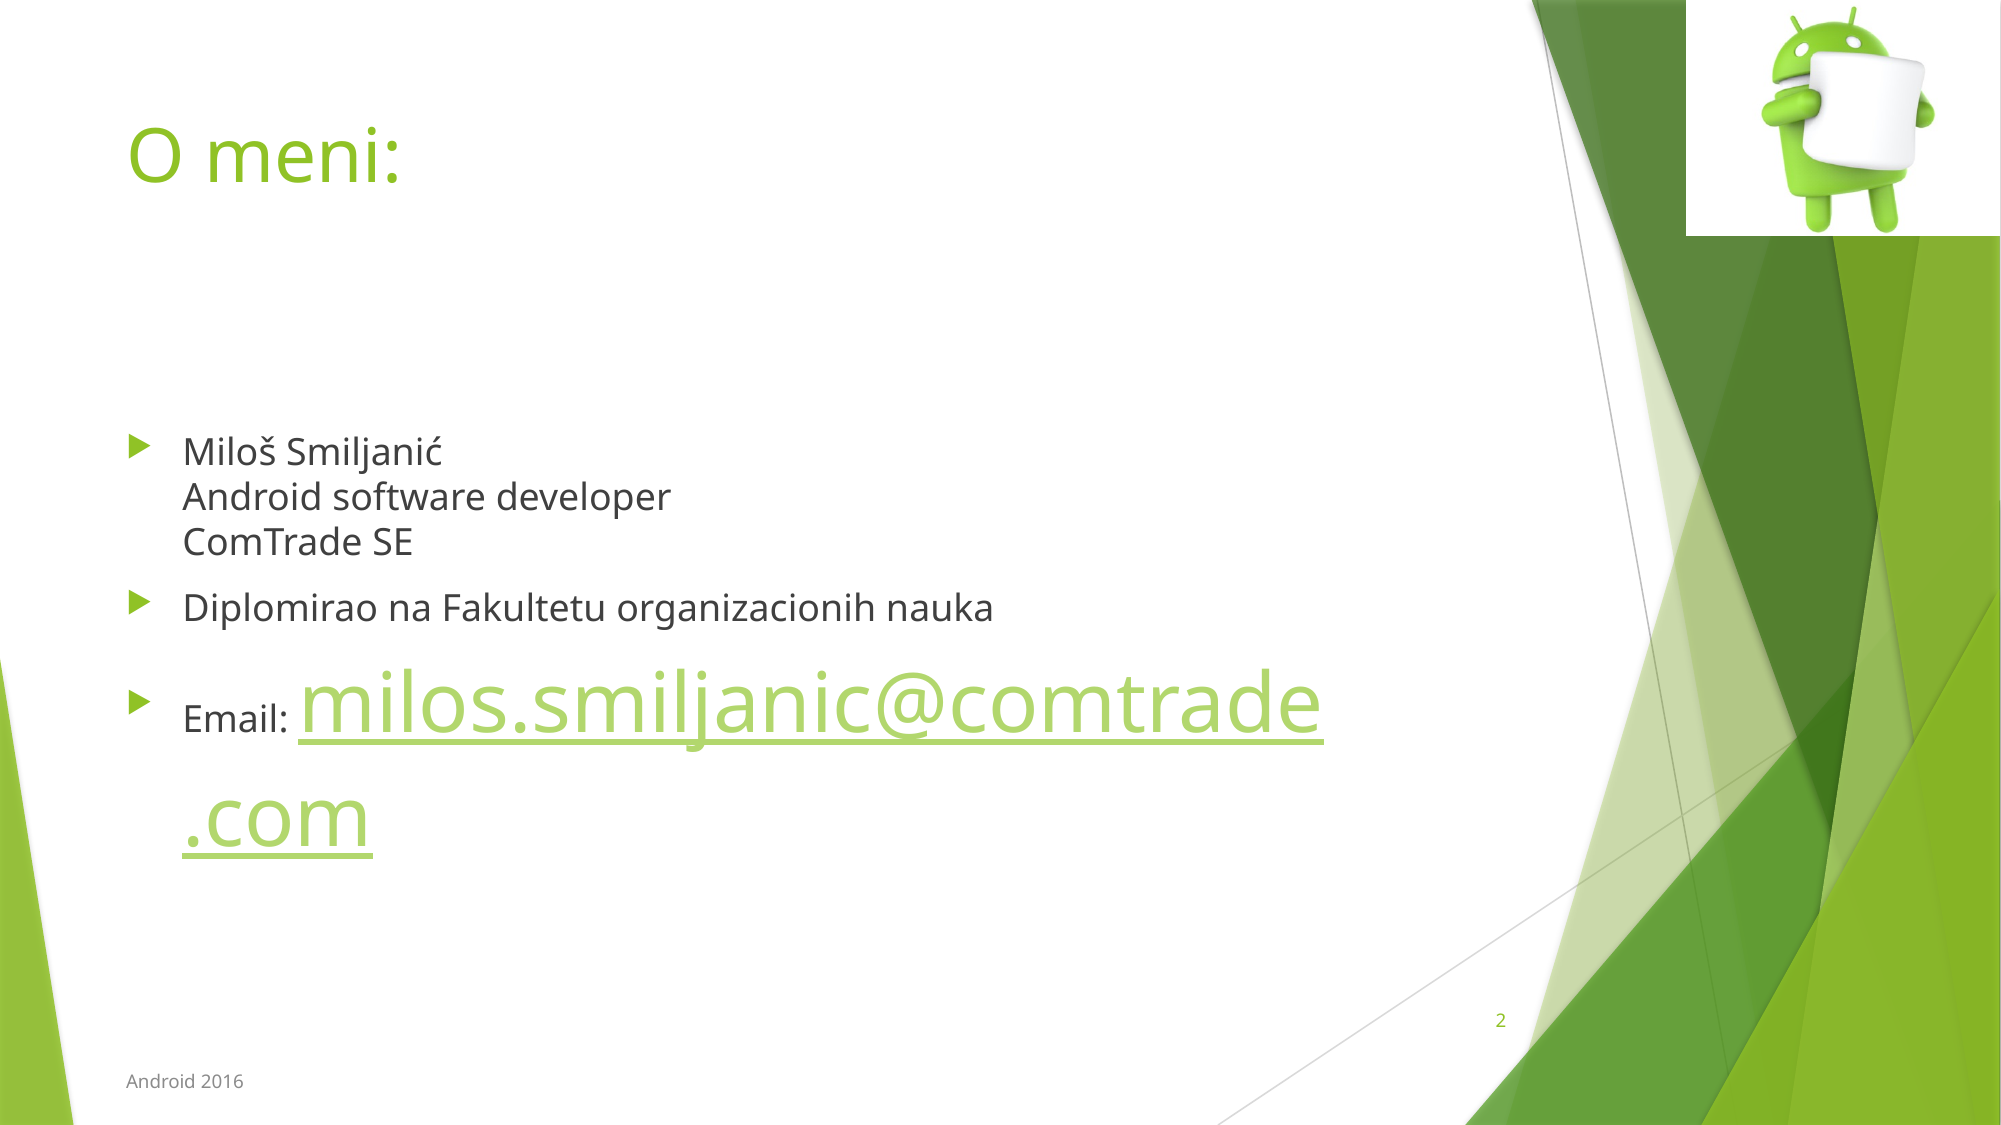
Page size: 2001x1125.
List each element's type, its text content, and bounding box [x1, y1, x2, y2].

title O meni: [111, 99, 1522, 317]
picture [1686, 0, 2000, 236]
list Miloš Smiljanić Android software developer ComTrade SE Diplomirao na Fakultetu organizacionih nauka Email: milos.smiljanic@comtrade.com [111, 354, 1522, 992]
slide_number 2 [1409, 991, 1522, 1051]
footer Android 2016 [111, 1050, 1145, 1111]
